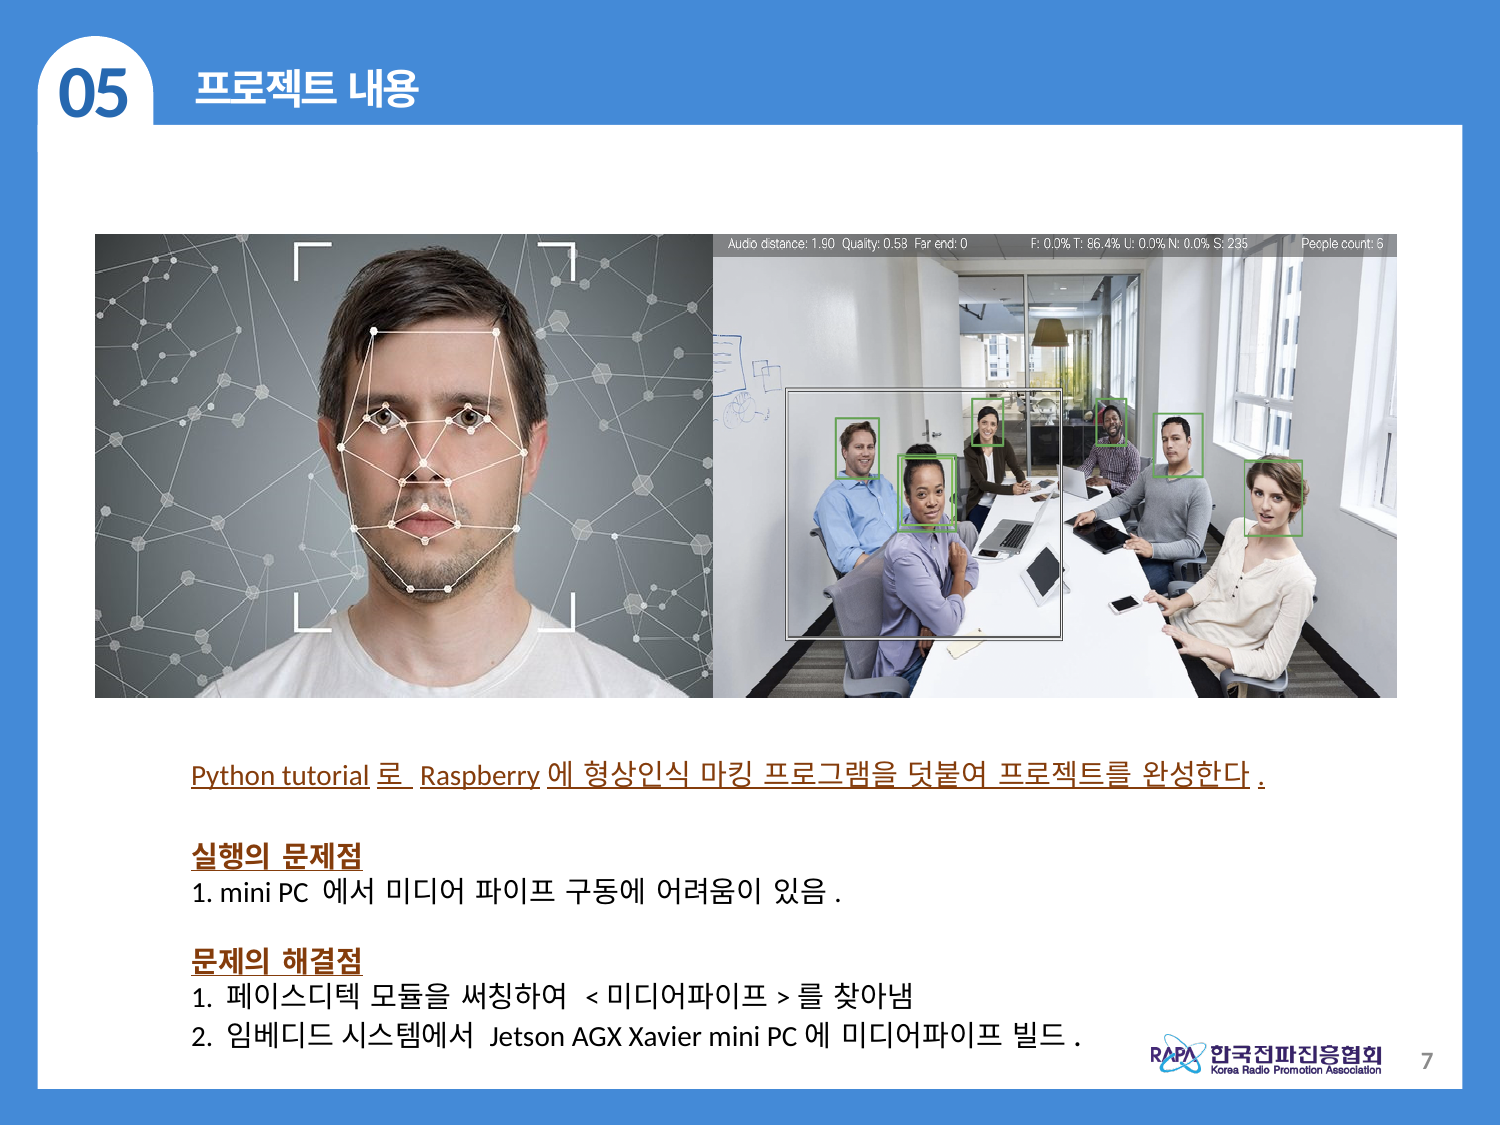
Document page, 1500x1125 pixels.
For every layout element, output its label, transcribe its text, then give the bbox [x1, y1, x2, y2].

text_box 05 [43, 35, 147, 231]
text_box 프로젝트 내용 [146, 55, 469, 121]
text_box Python tutorial로 Raspberry에 형상인식 마킹 프로그램을 덧붙여 프로젝트를 완성한다. [176, 748, 1372, 831]
picture [94, 233, 1398, 699]
text_box 실행의 문제점 1. mini PC 에서 미디어 파이프 구동에 어려움이 있음. 문제의 해결점 1. 페이스디텍 모듈을 써칭하여 <미디어파이프>를 찾아냄 2. 임베디드 시스템에서 Jetson AGX Xavier mini PC에 미디어파이프 빌드. [176, 831, 1386, 1125]
text_box 7 [1386, 1029, 1449, 1090]
